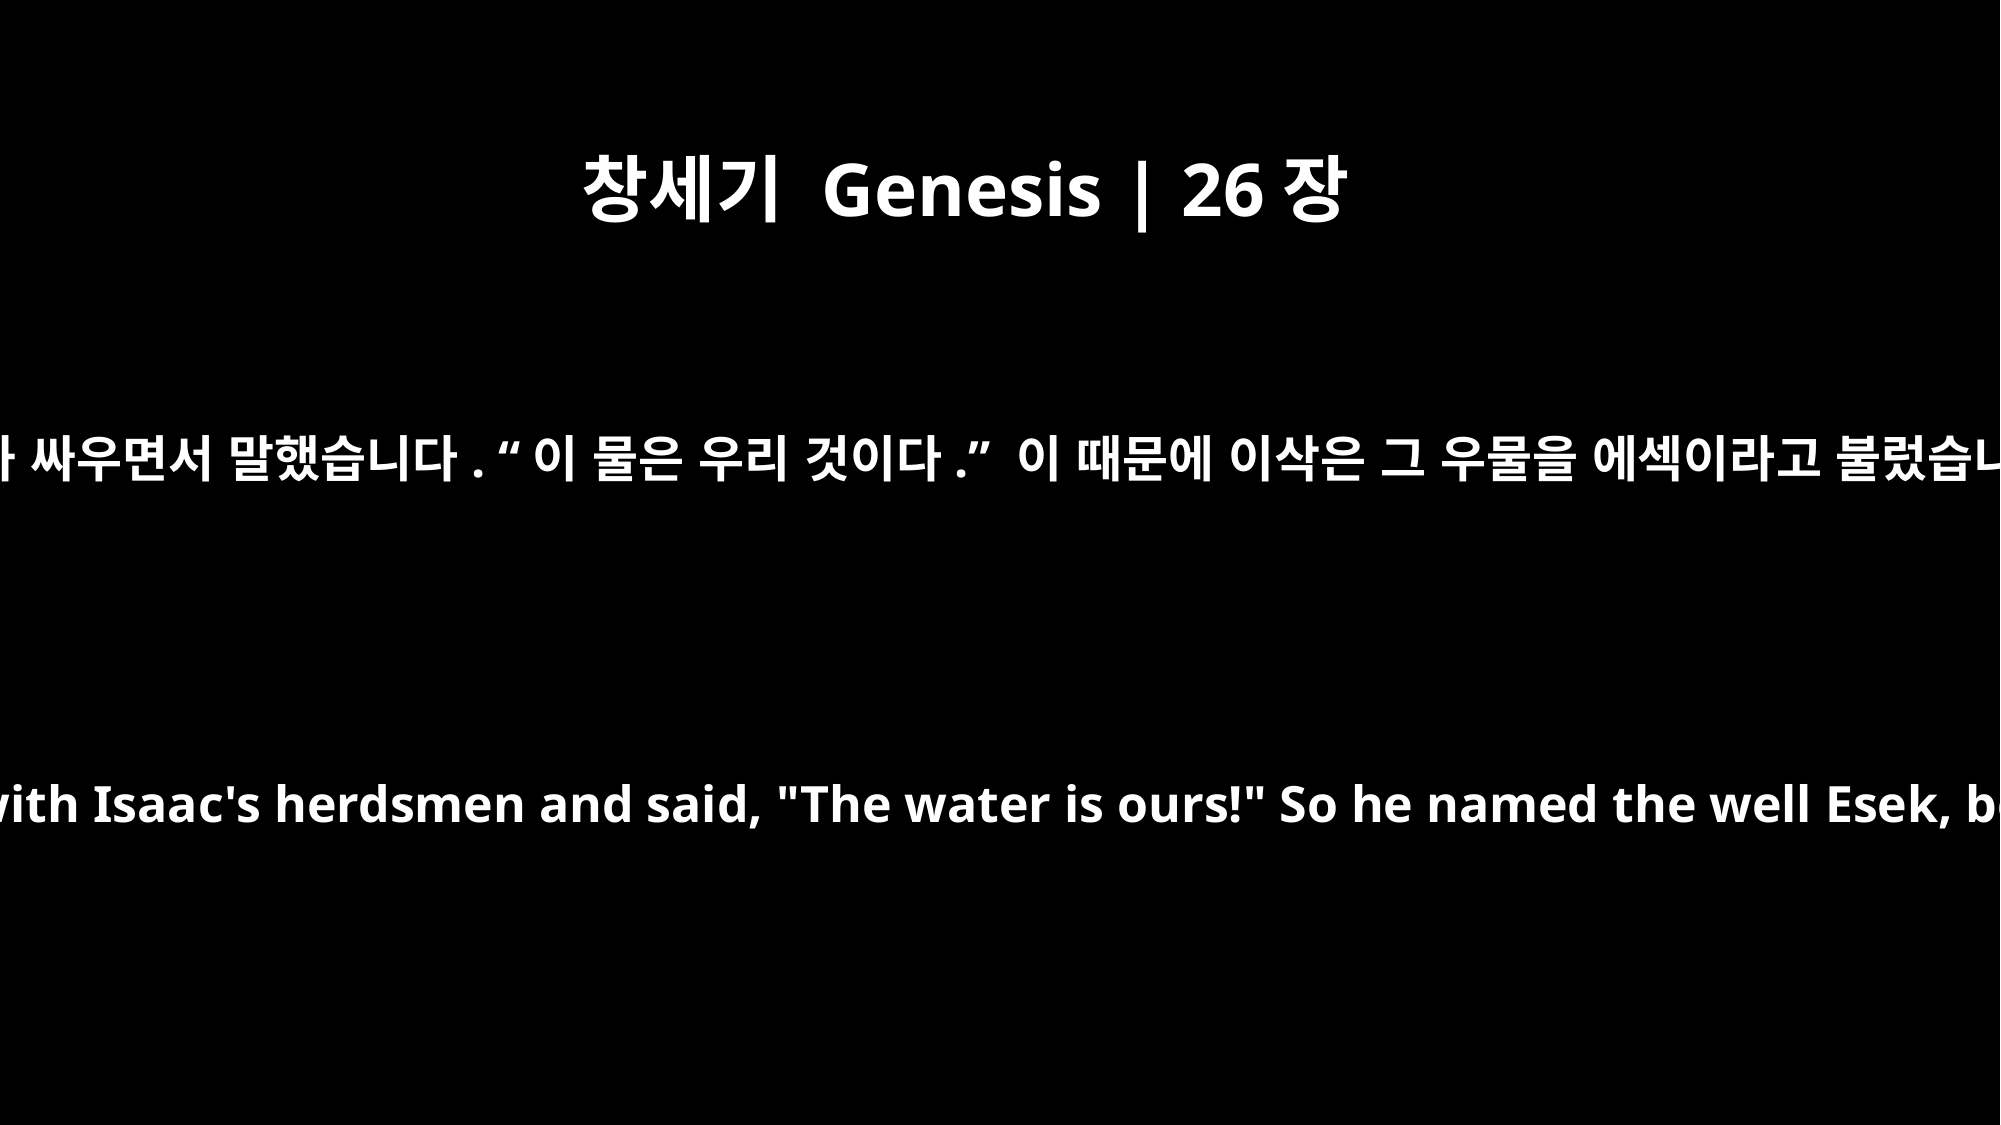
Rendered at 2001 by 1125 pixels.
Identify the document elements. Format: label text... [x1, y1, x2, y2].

text_box 창세기 Genesis | 26장 [566, 136, 1365, 239]
text_box 20 그런데 그랄의 양치기들이 이삭의 양치기들과 싸우면서 말했습니다. “이 물은 우리 것이다.” 이 때문에 이삭은 그 우물을 에섹이라고 불렀습니다. 그들이 이삭과 싸웠기 때문입니다. [0, 359, 2000, 495]
text_box But the herdsmen of Gerar quarreled with Isaac's herdsmen and said, "The water is ours!" So he named the well Esek, because they disputed with him. [0, 764, 2000, 840]
